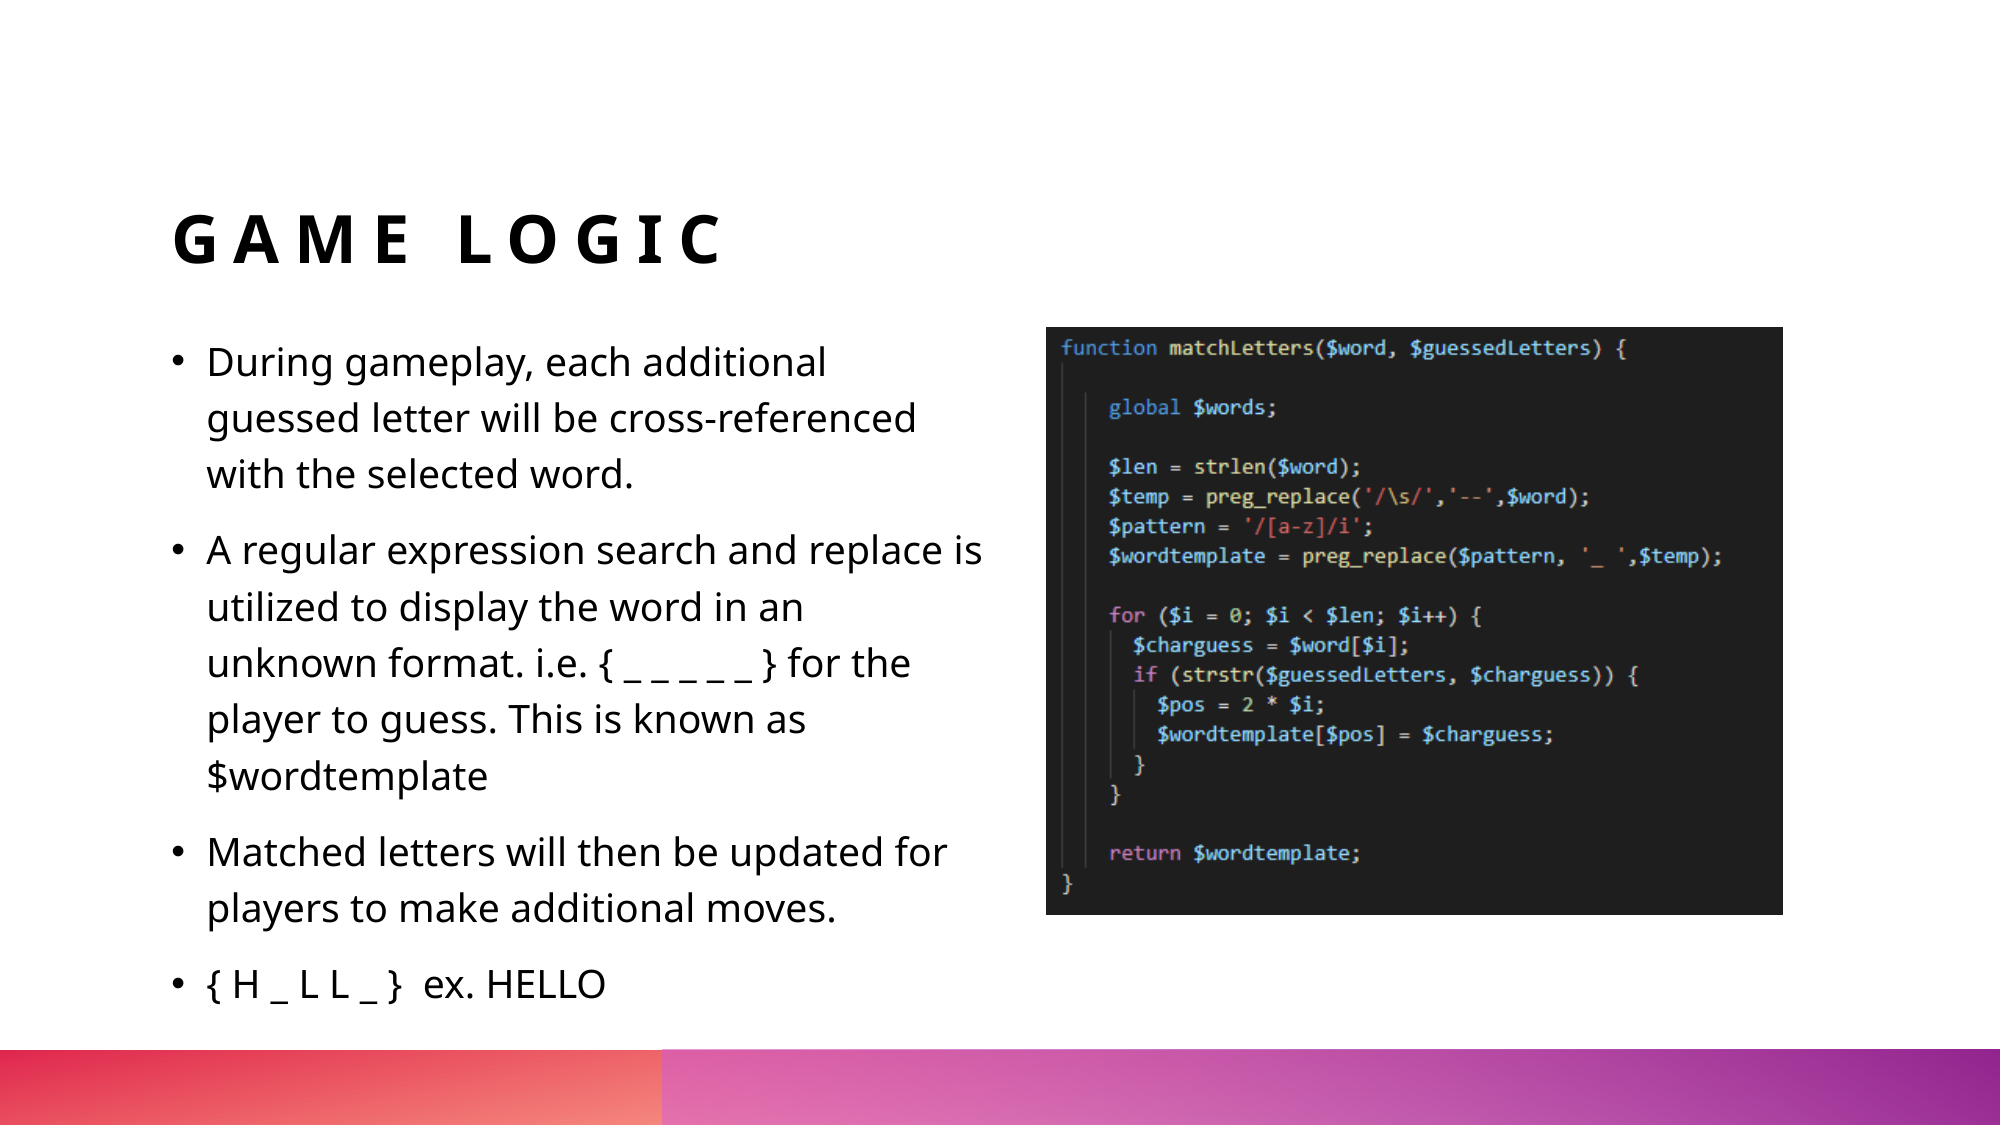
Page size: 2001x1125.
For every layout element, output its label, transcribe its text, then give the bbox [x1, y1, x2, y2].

list During gameplay, each additional guessed letter will be cross-referenced with the selected word. A regular expression search and replace is utilized to display the word in an unknown format. i.e. { _ _ _ _ _ } for the player to guess. This is known as $wordtemplate Matched letters will then be updated for players to make additional moves. { H _ L L _ } ex. HELLO [171, 327, 988, 1014]
title Game Logic [171, 75, 1863, 278]
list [1046, 327, 1783, 915]
